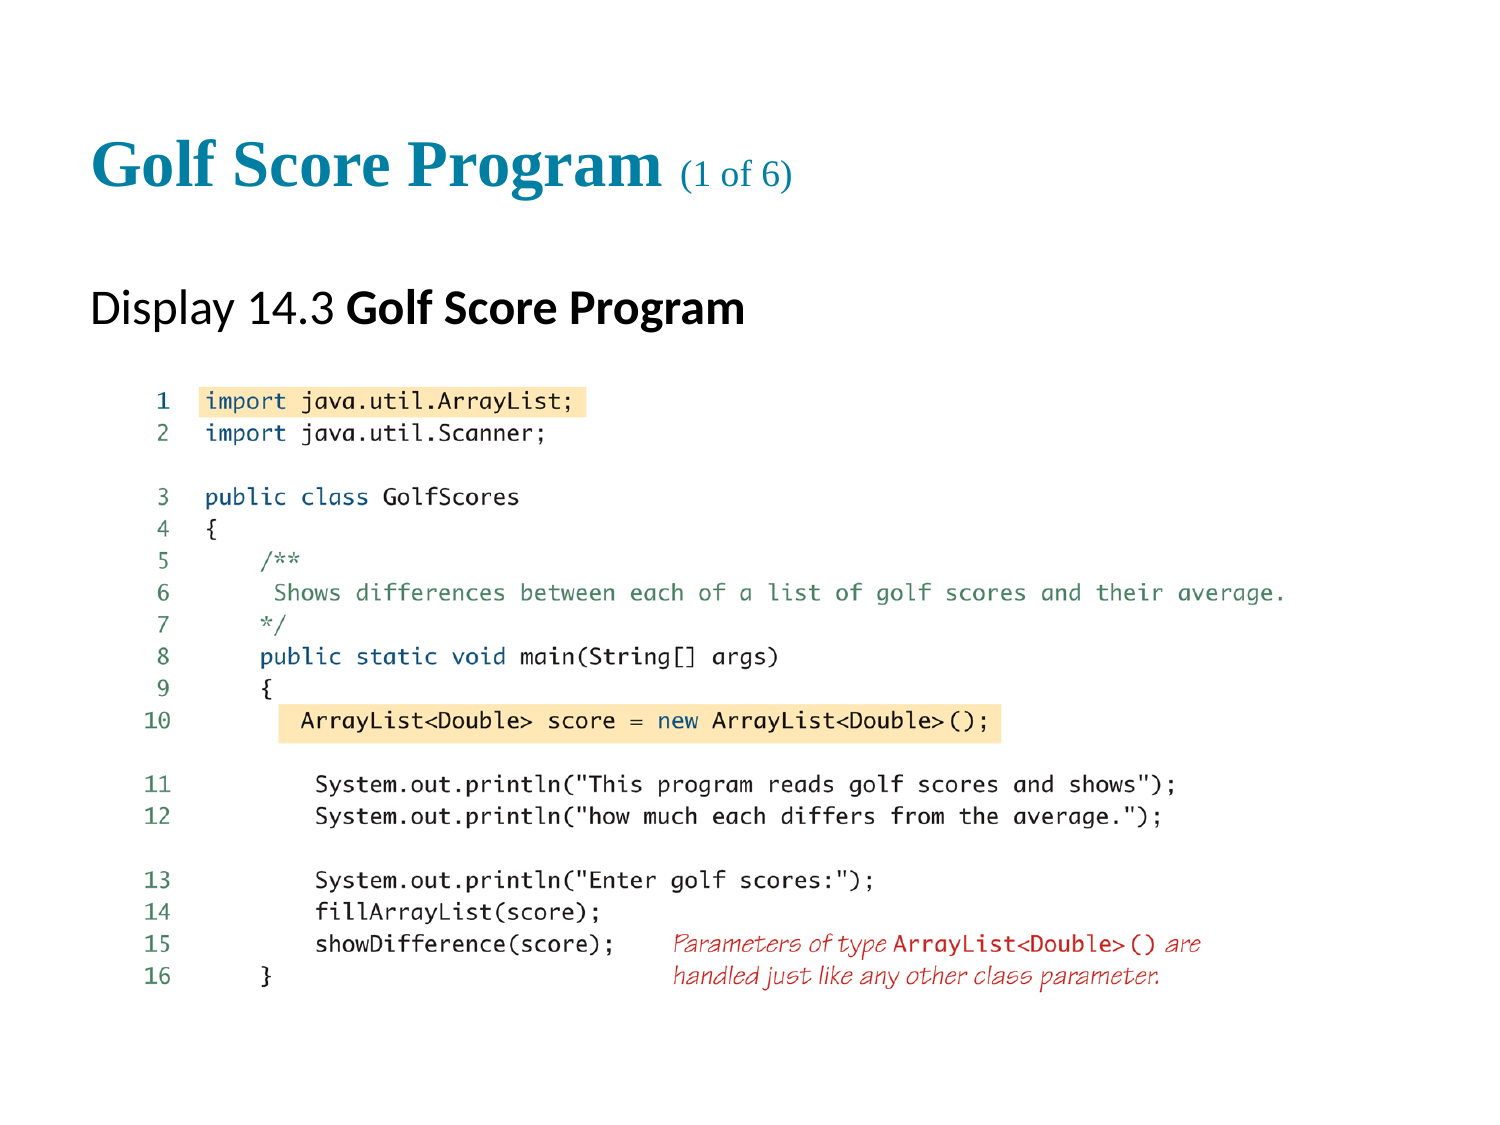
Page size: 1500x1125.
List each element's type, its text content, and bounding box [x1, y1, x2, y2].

title Golf Score Program (1 of 6) [75, 35, 1425, 216]
picture [112, 386, 1388, 1002]
list Display 14.3 Golf Score Program [75, 259, 1425, 343]
